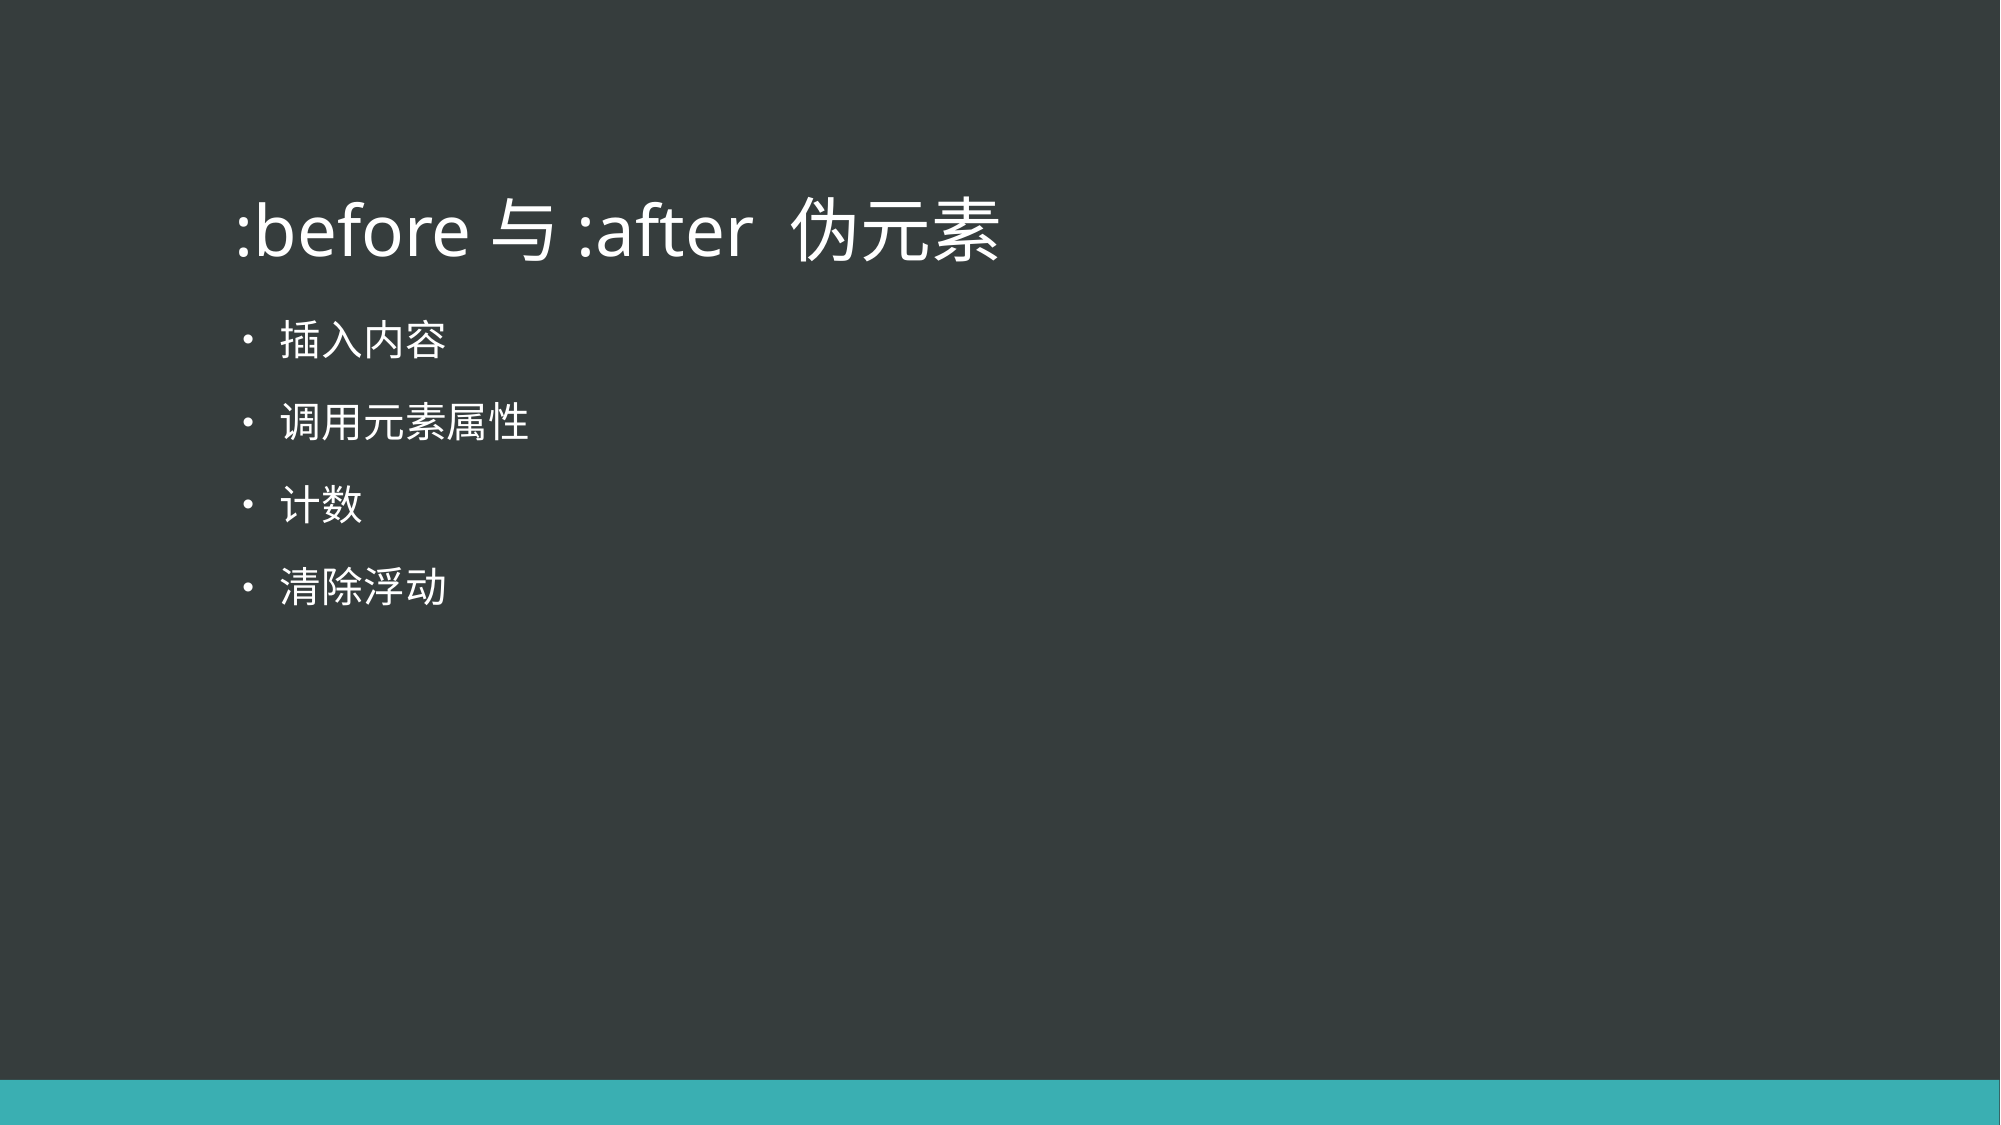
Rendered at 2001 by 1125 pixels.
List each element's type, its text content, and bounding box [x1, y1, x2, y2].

list 插入内容 调用元素属性 计数 清除浮动 [219, 311, 1780, 989]
title :before与:after 伪元素 [219, 76, 1780, 279]
